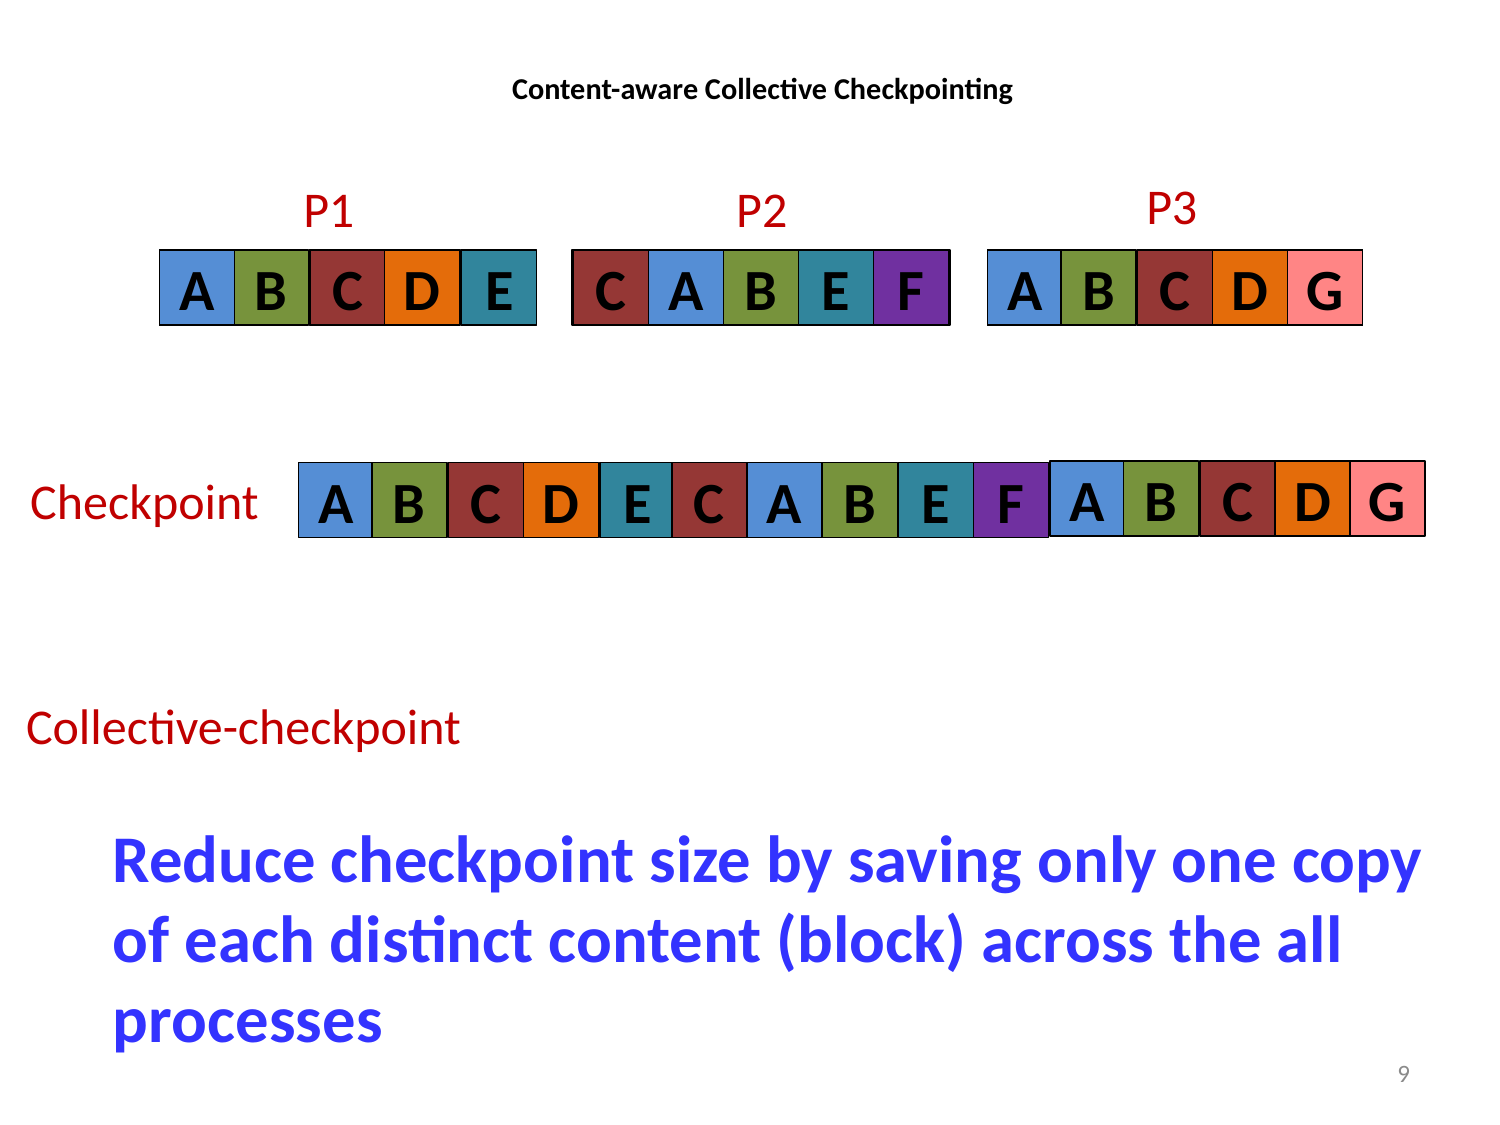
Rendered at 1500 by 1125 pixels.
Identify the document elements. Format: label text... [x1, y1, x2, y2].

text_box Reduce checkpoint size by saving only one copy of each distinct content (block) across the all processes [37, 815, 1450, 1063]
text_box Collective-checkpoint [0, 697, 515, 753]
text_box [298, 462, 669, 538]
text_box Checkpoint [10, 472, 279, 528]
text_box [671, 462, 1046, 538]
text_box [573, 249, 951, 326]
title Content-aware Collective Checkpointing [50, 24, 1475, 150]
text_box P3 [1113, 177, 1231, 232]
slide_number 9 [1074, 1063, 1425, 1103]
text_box P1 [270, 180, 388, 235]
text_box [159, 249, 537, 326]
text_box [987, 249, 1363, 326]
text_box P2 [703, 180, 821, 235]
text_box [1049, 460, 1426, 537]
